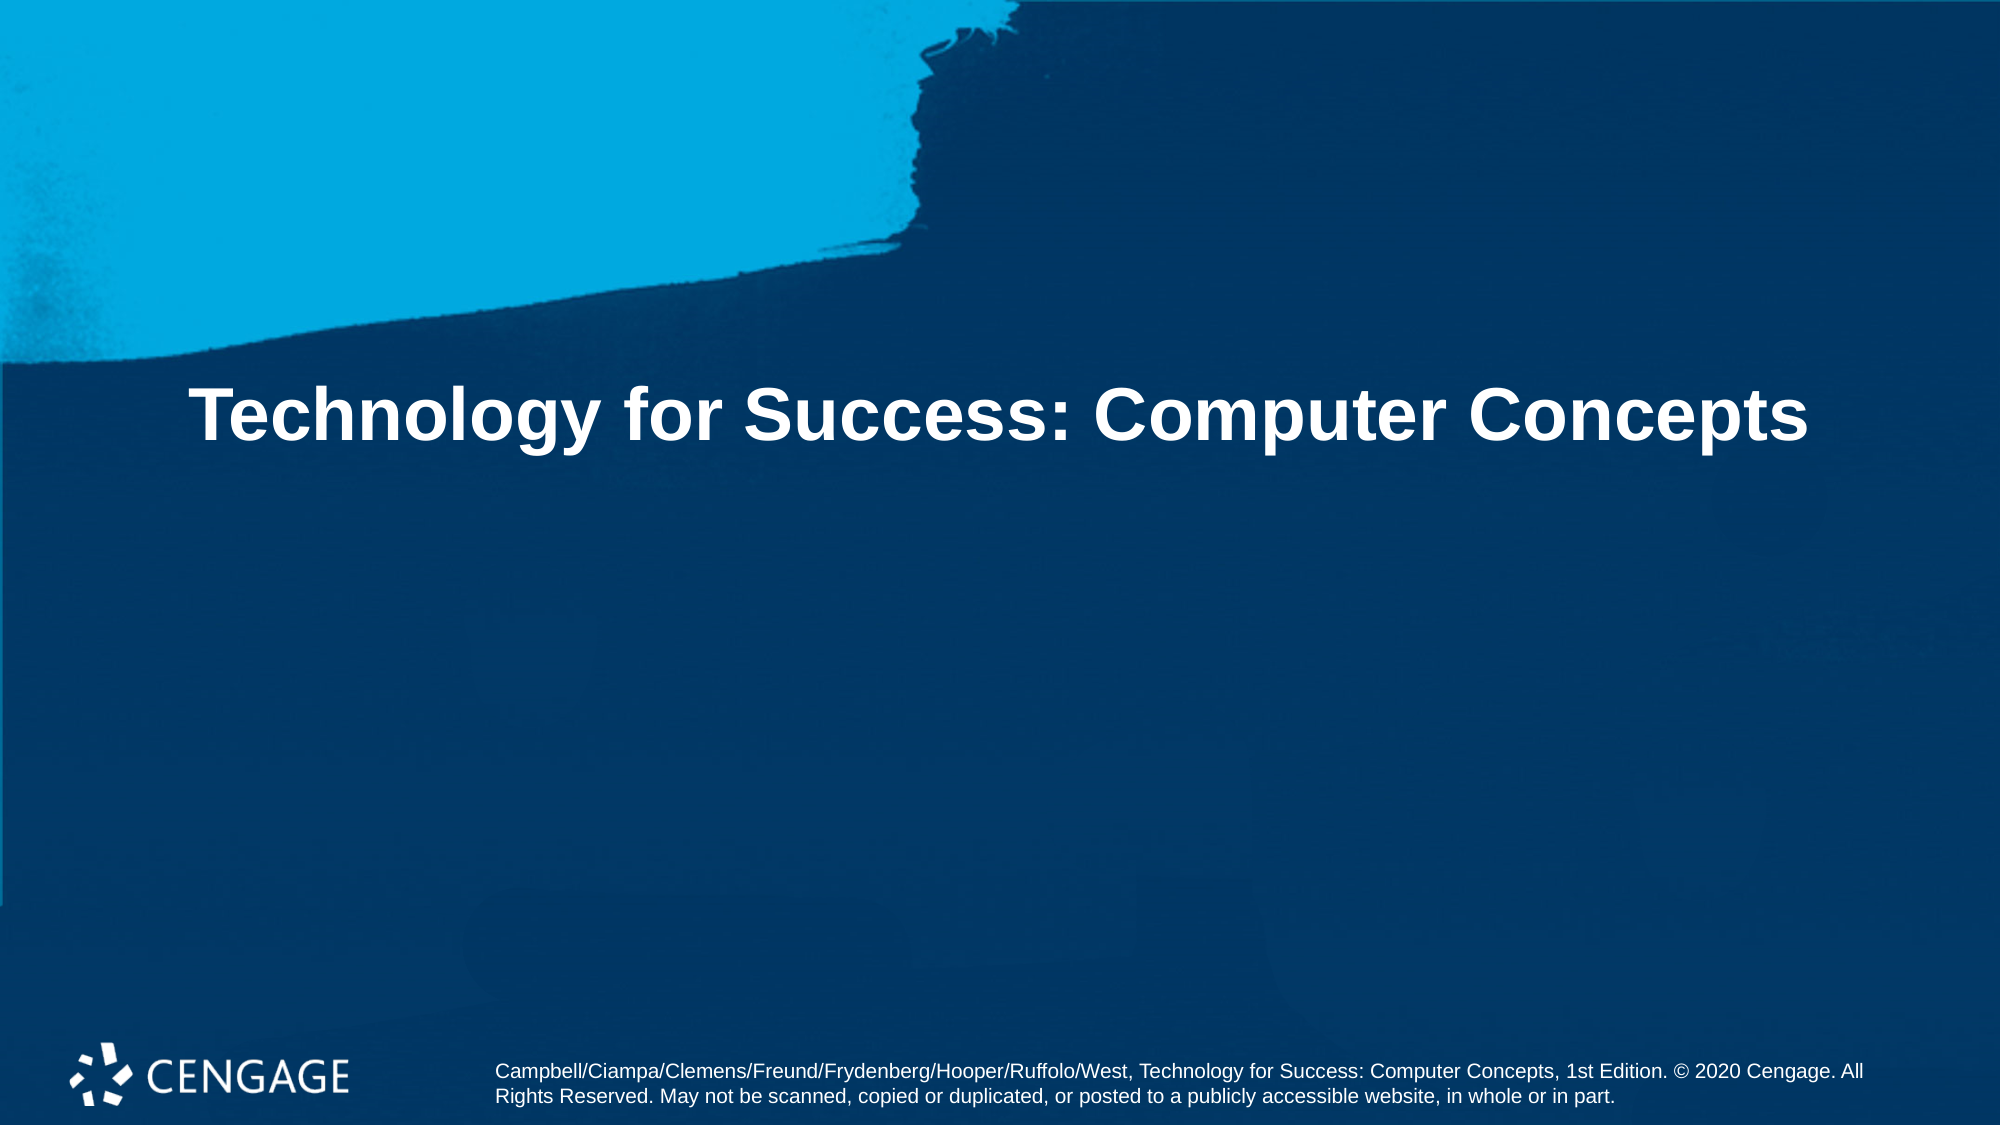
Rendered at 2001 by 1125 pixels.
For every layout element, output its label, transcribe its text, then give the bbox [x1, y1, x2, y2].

title Technology for Success: Computer Concepts [137, 375, 1863, 488]
picture [0, 2, 2000, 1125]
picture [925, 43, 946, 52]
footer Campbell/Ciampa/Clemens/Freund/Frydenberg/Hooper/Ruffolo/West, Technology for Success: Computer Concepts, 1st Edition. © 2020 Cengage. All Rights Reserved. May not be scanned, copied or duplicated, or posted to a publicly accessible website, in whole or in part. [480, 1053, 1934, 1113]
